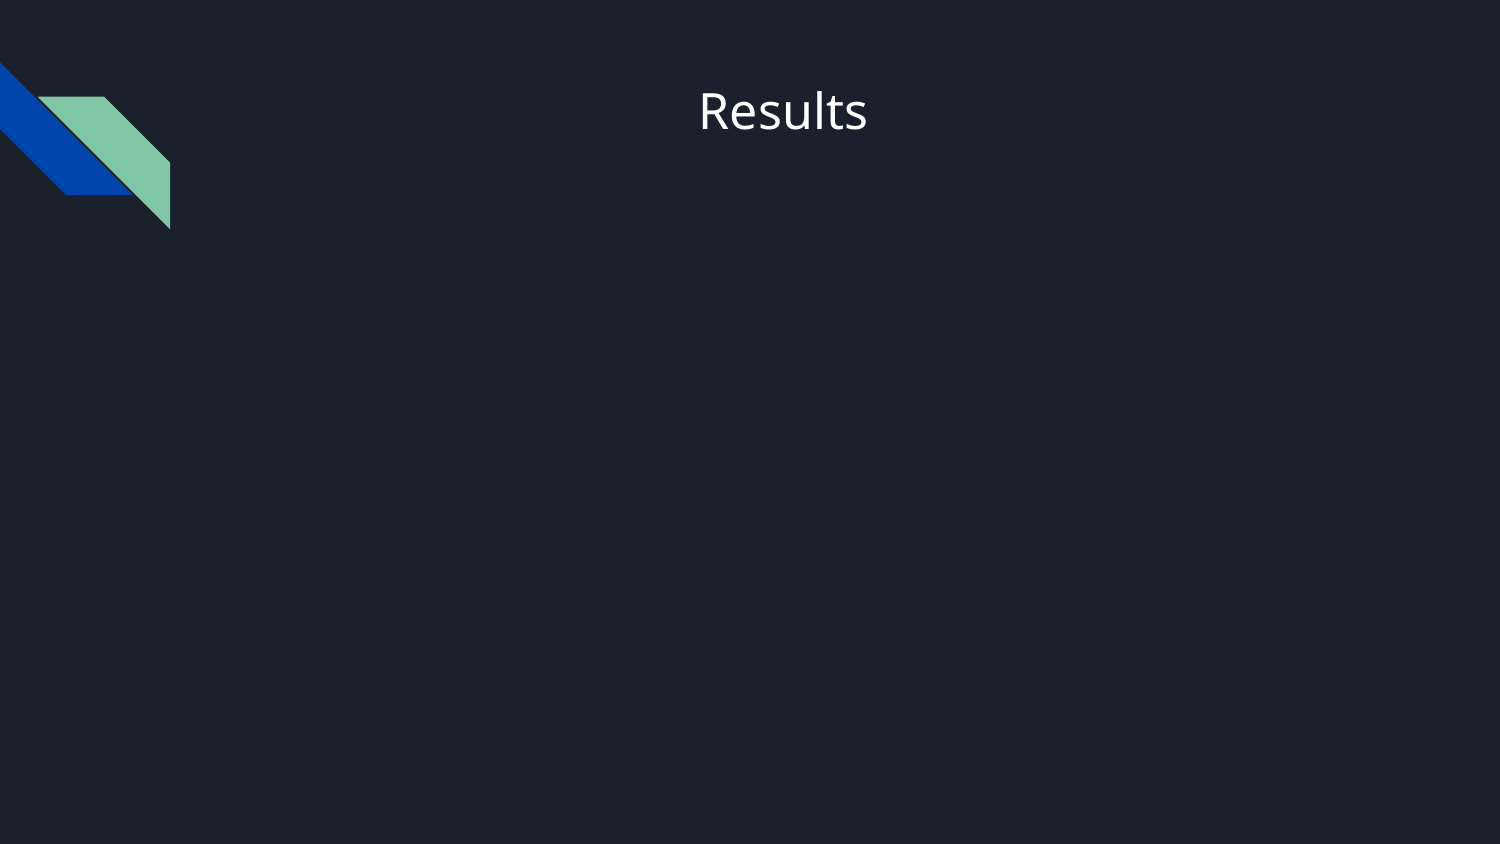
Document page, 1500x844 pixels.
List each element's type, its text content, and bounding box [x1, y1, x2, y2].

title Results [212, 64, 1368, 215]
